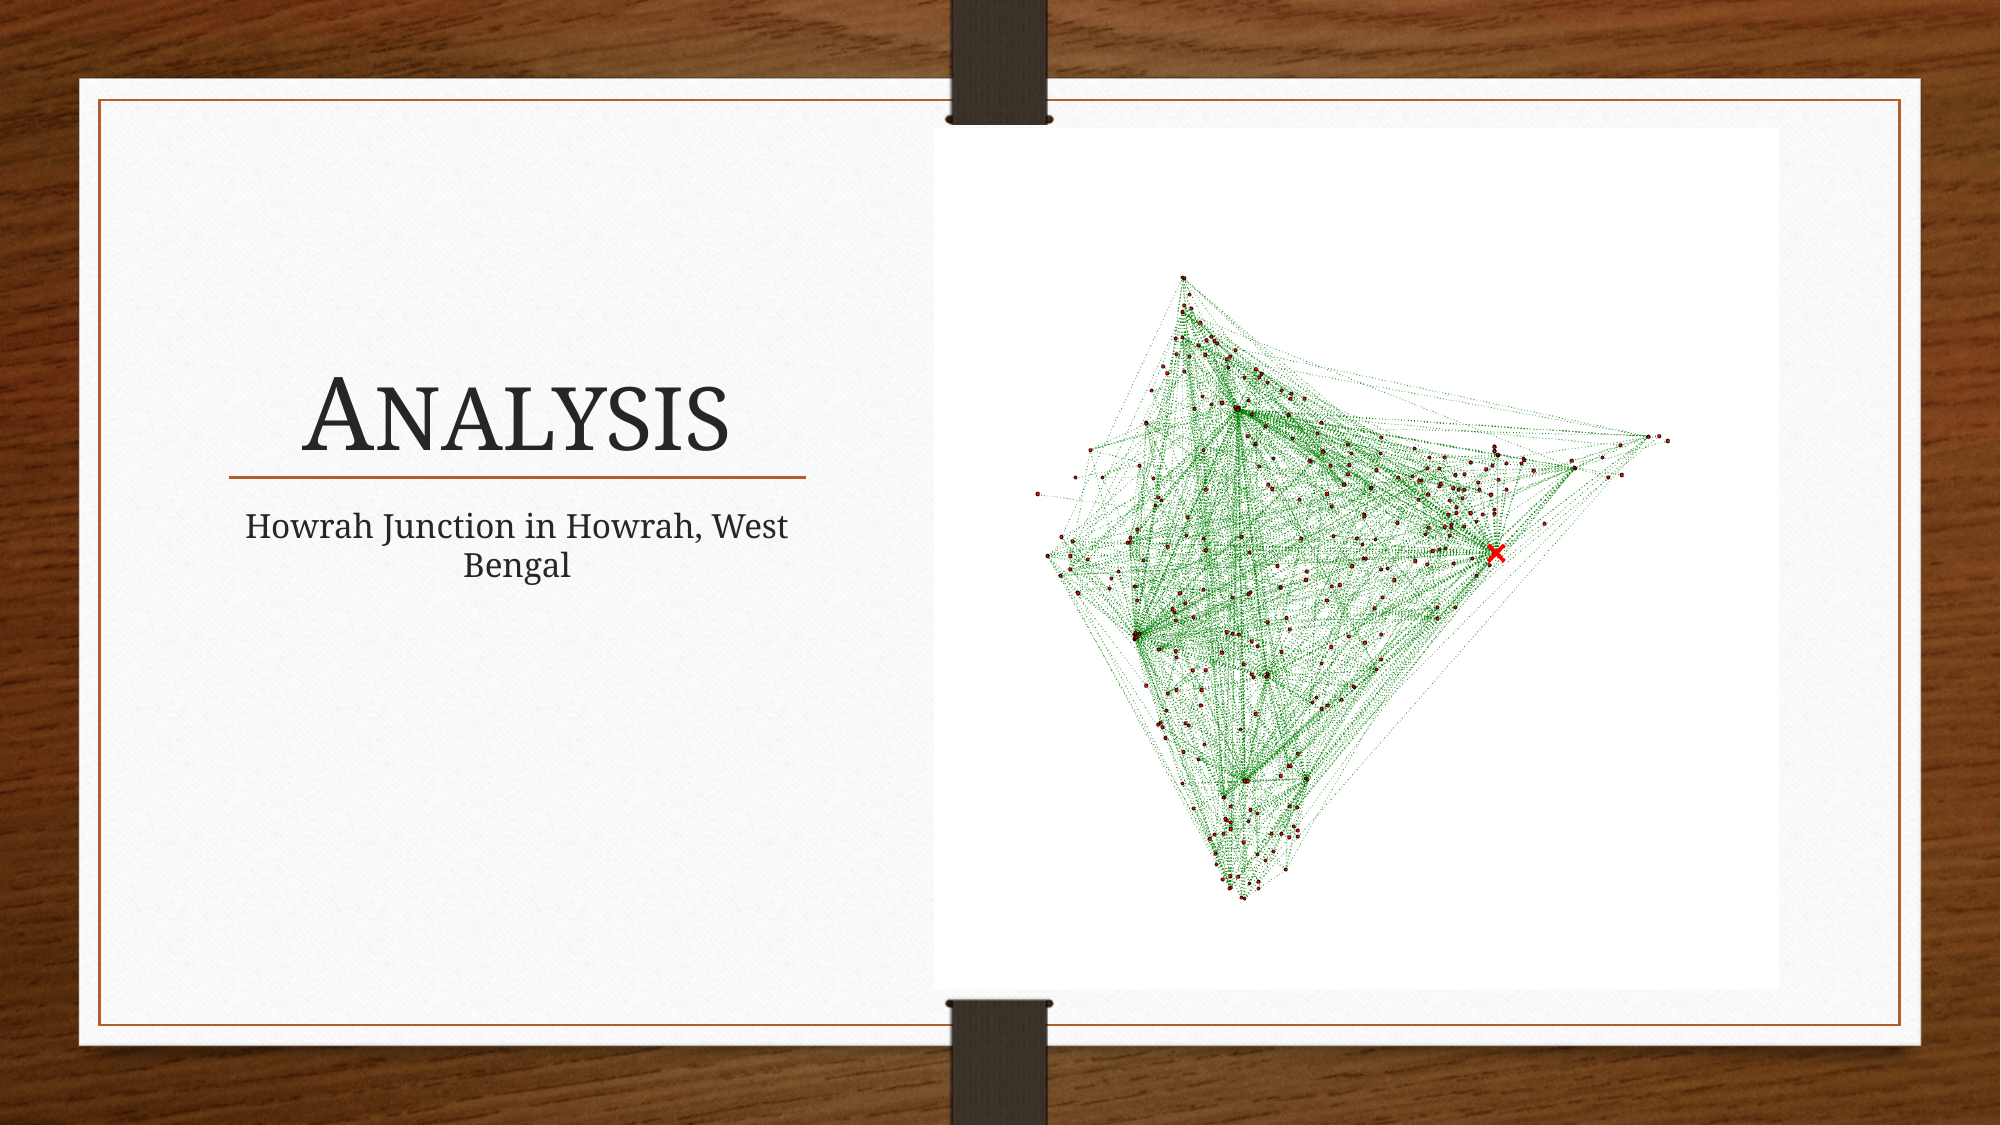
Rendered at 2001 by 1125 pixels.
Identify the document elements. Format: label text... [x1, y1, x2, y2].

picture [101, 0, 2001, 1125]
list Howrah Junction in Howrah, West Bengal [212, 497, 823, 898]
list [933, 128, 1780, 989]
title ANALYSIS [212, 253, 823, 479]
picture [0, 0, 948, 1125]
